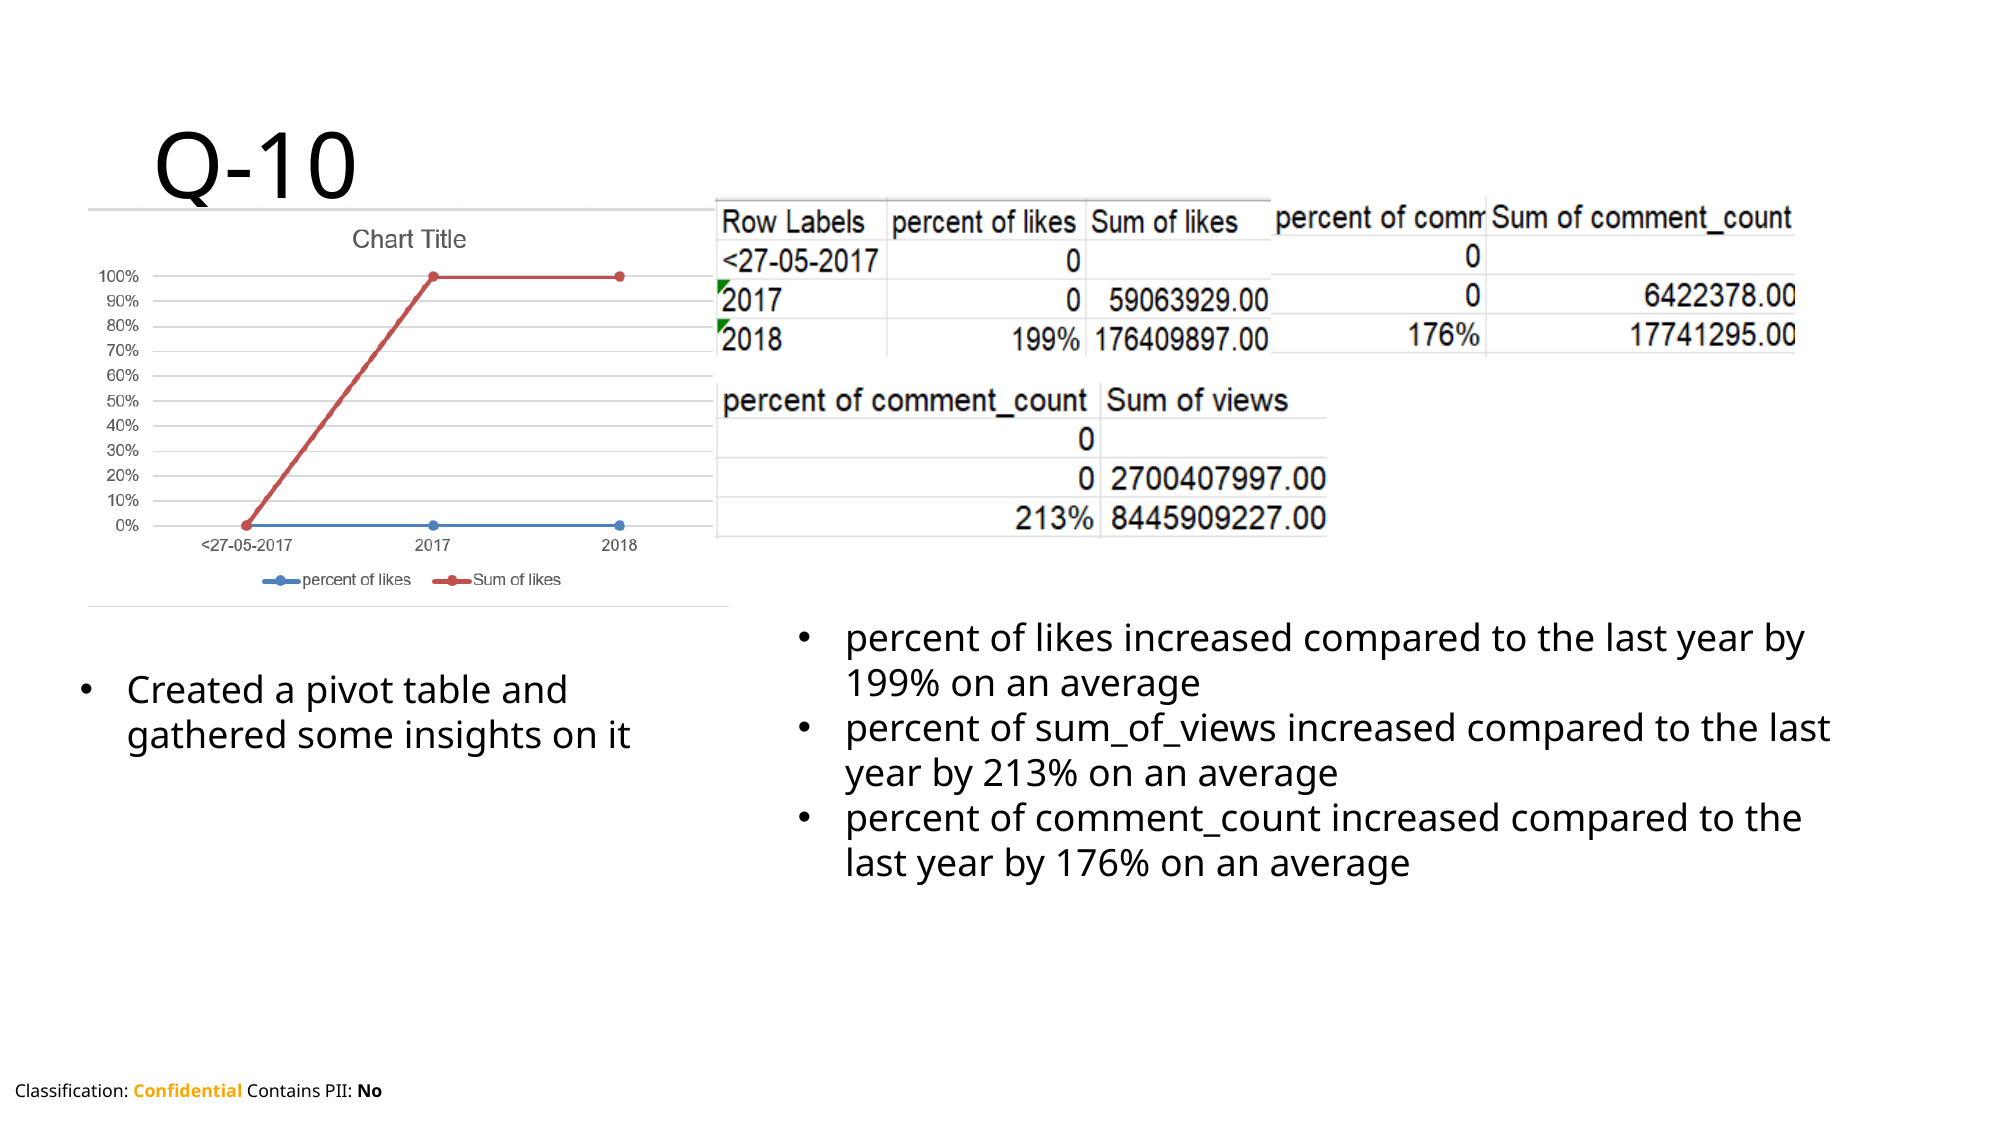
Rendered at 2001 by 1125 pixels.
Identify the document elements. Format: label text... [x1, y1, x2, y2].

title Q-10 [137, 59, 1863, 278]
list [88, 206, 729, 608]
text_box Created a pivot table and gathered some insights on it [65, 658, 716, 763]
picture [714, 382, 1327, 539]
text_box percent of likes increased compared to the last year by 199% on an average percent of sum_of_views increased compared to the last year by 213% on an average percent of comment_count increased compared to the last year by 176% on an average [783, 606, 1863, 982]
picture [714, 197, 1796, 358]
